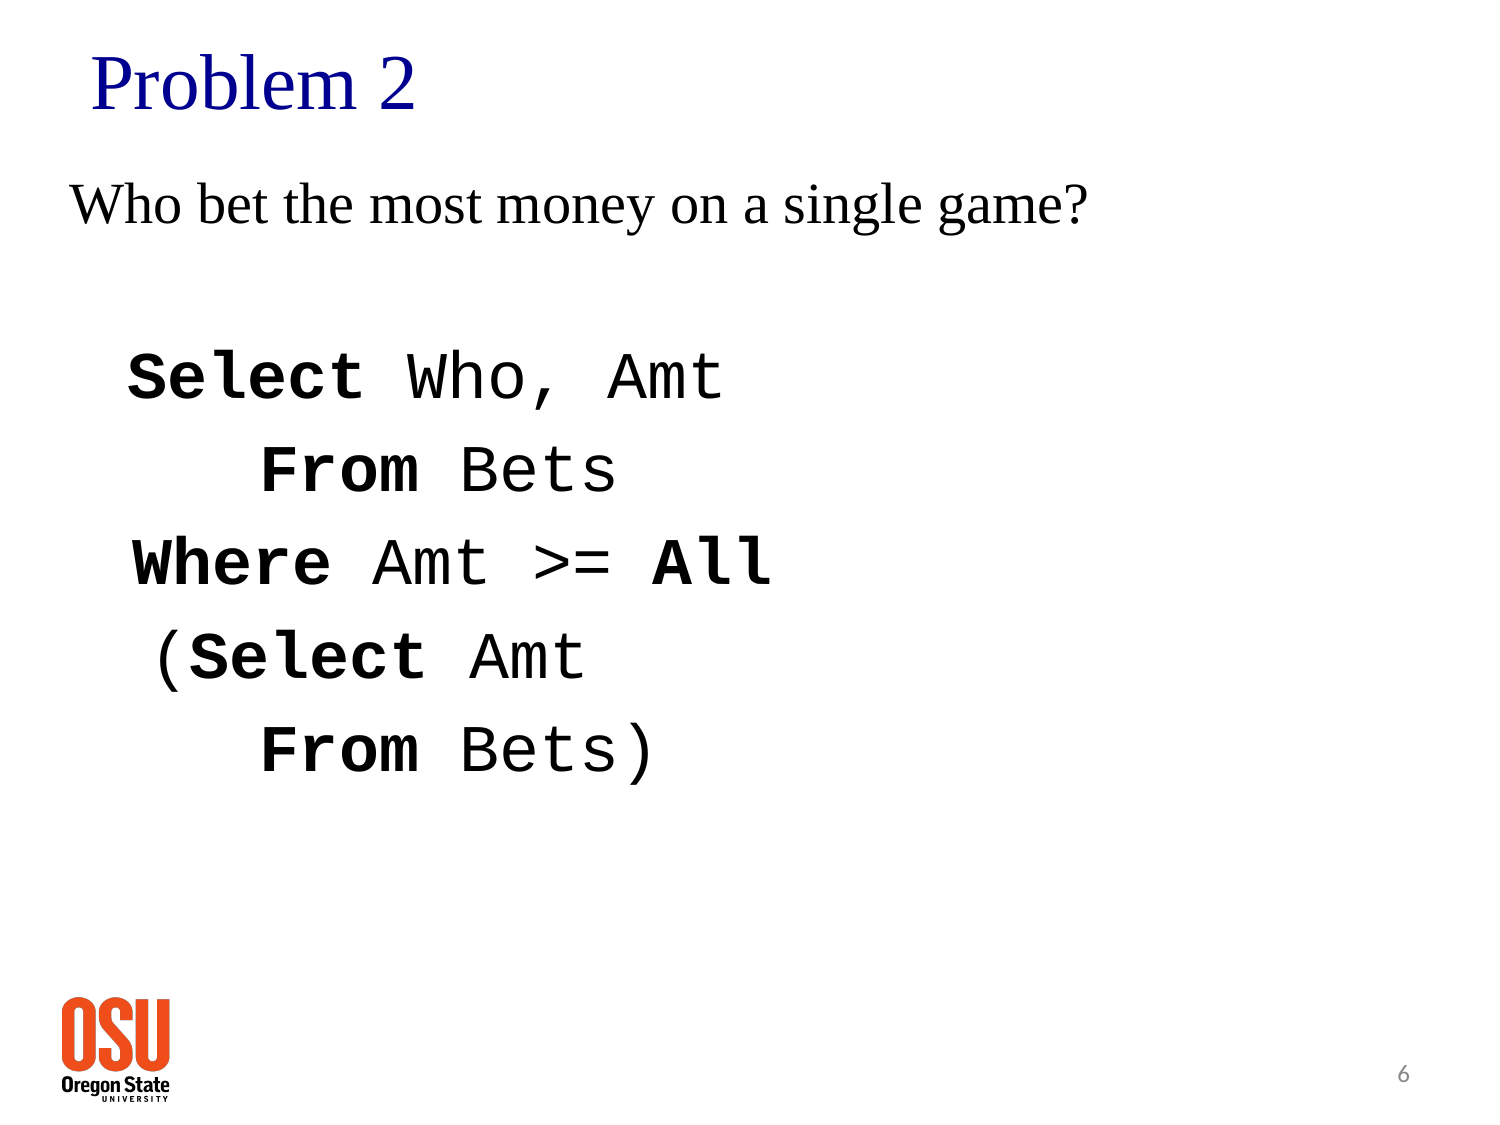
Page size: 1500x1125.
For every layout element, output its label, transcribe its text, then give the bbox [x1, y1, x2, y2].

list Who bet the most money on a single game? Select Who, Amt From Bets Where Amt >= All (Select Amt From Bets) [37, 148, 1470, 1103]
title Problem 2 [75, 7, 1471, 149]
slide_number 6 [1074, 1042, 1425, 1103]
